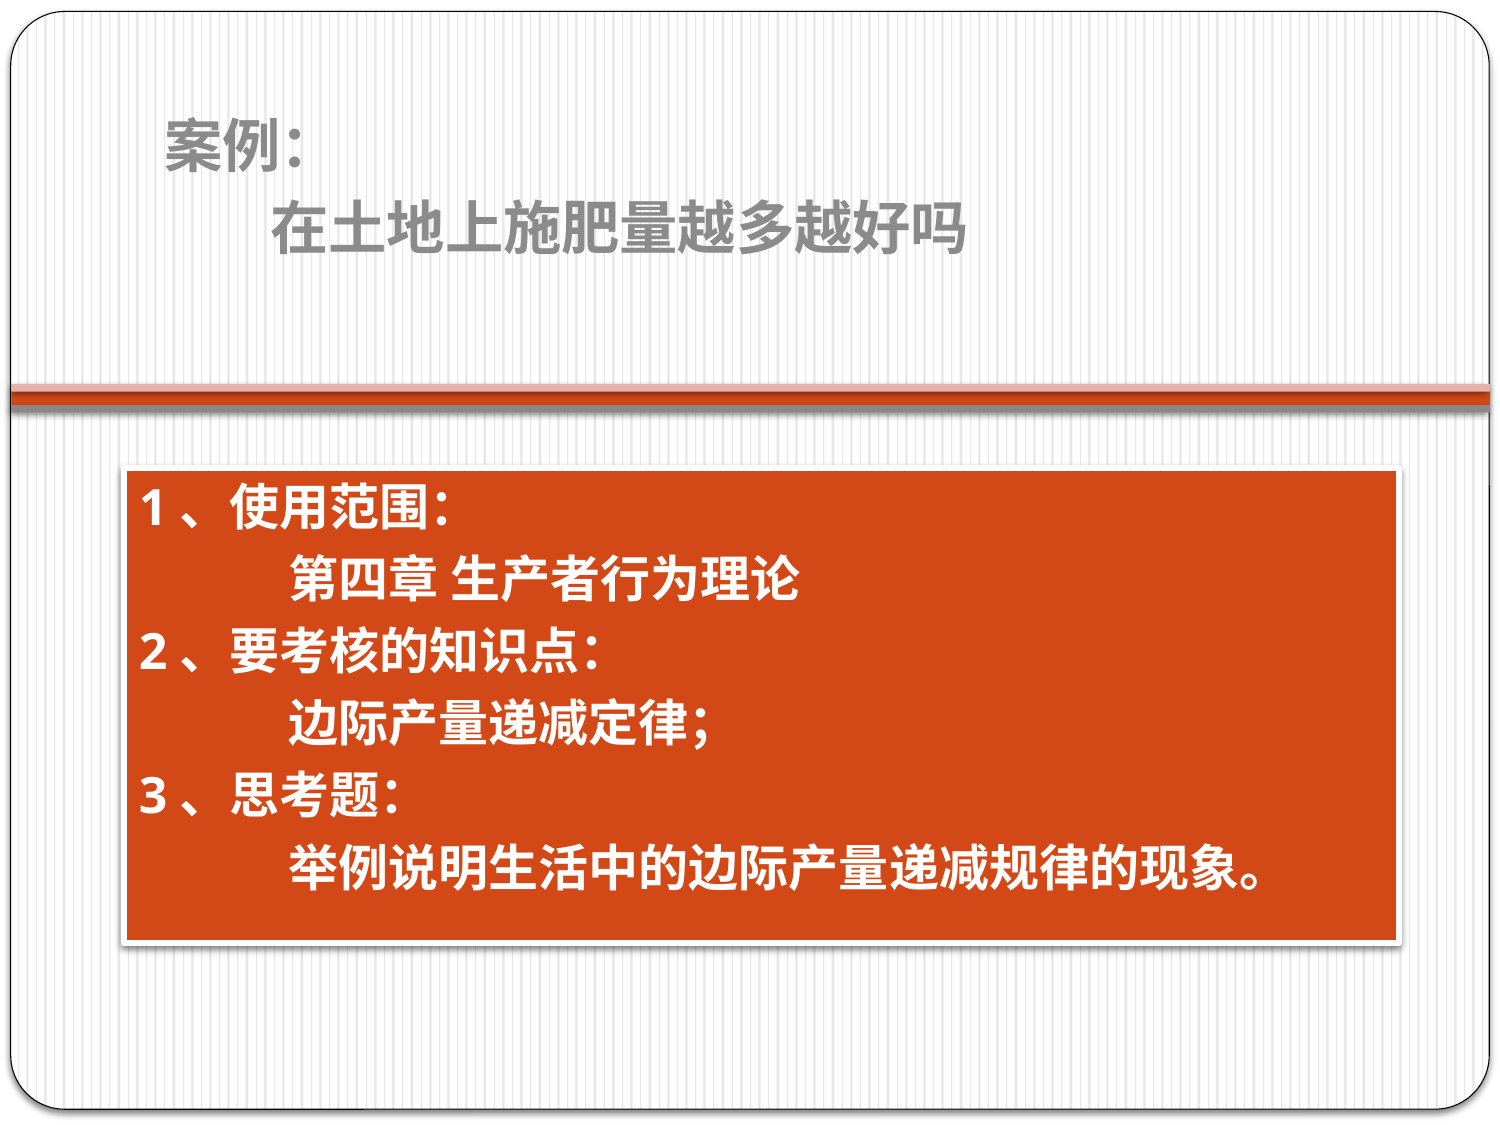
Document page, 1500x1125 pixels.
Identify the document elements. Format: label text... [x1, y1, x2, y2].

list 1、使用范围： 第四章 生产者行为理论 2、要考核的知识点： 边际产量递减定律； 3、思考题： 举例说明生活中的边际产量递减规律的现象。 [121, 465, 1402, 946]
text_box 案例： 在土地上施肥量越多越好吗 [29, 101, 1080, 305]
